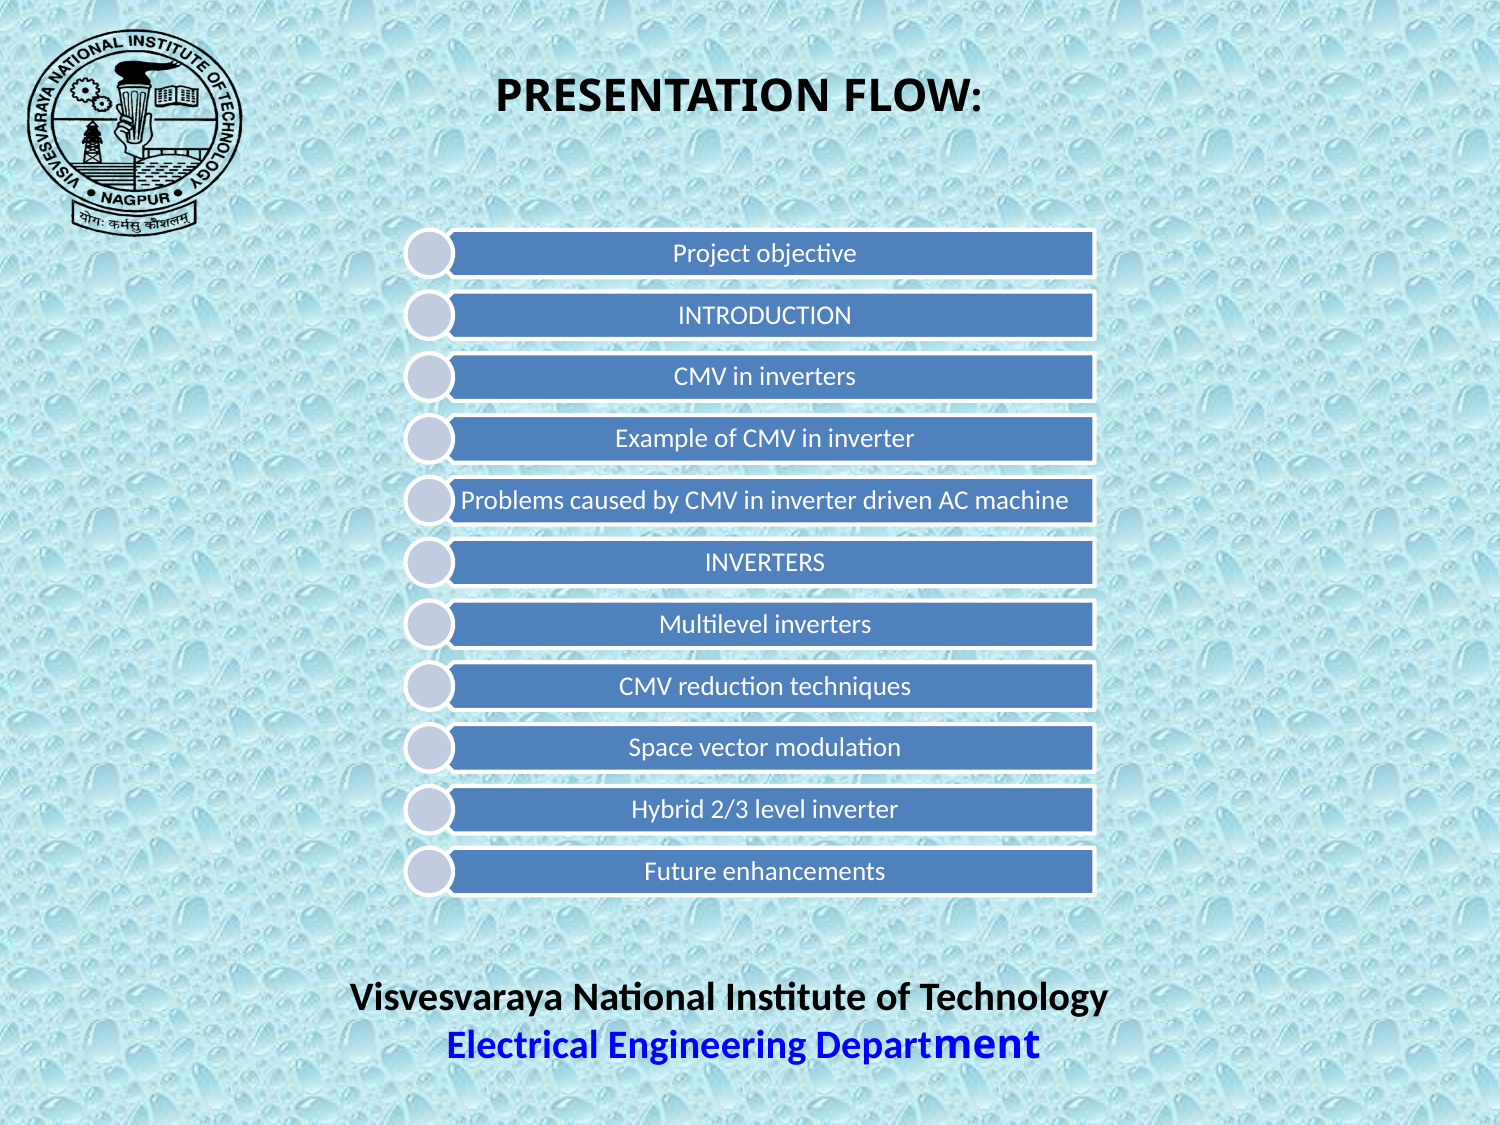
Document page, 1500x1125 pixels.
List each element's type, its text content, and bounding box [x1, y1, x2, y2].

text_box Electrical Engineering Department [0, 0, 1500, 1125]
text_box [249, 228, 1251, 897]
picture [24, 0, 245, 263]
subtitle PRESENTATION FLOW: [474, 62, 1013, 175]
text_box Visvesvaraya National Institute of Technology Electrical Engineering Department [37, 962, 1450, 1075]
